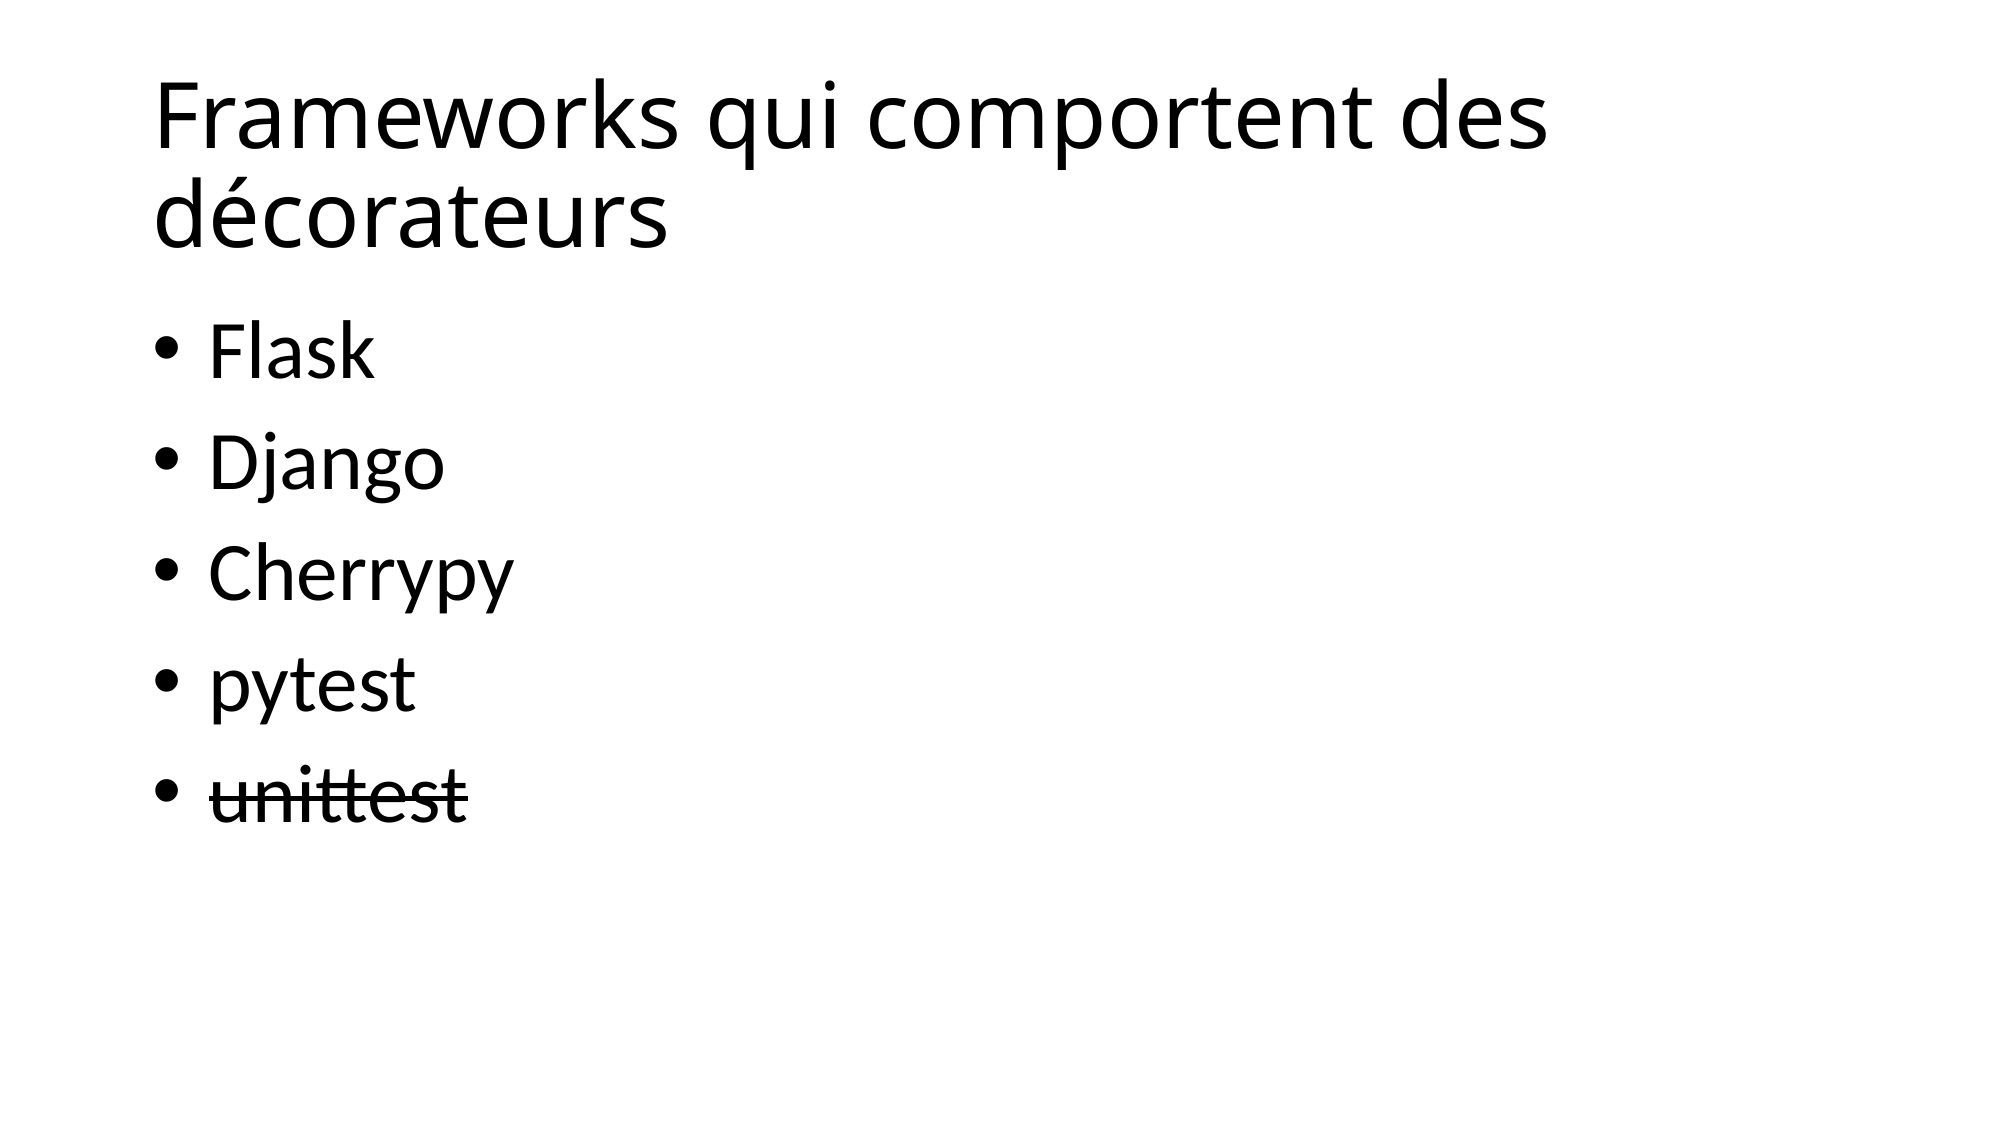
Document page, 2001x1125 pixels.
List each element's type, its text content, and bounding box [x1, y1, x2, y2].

title Frameworks qui comportent des décorateurs [137, 59, 1863, 278]
list Flask Django Cherrypy pytest unittest [137, 299, 1863, 1014]
